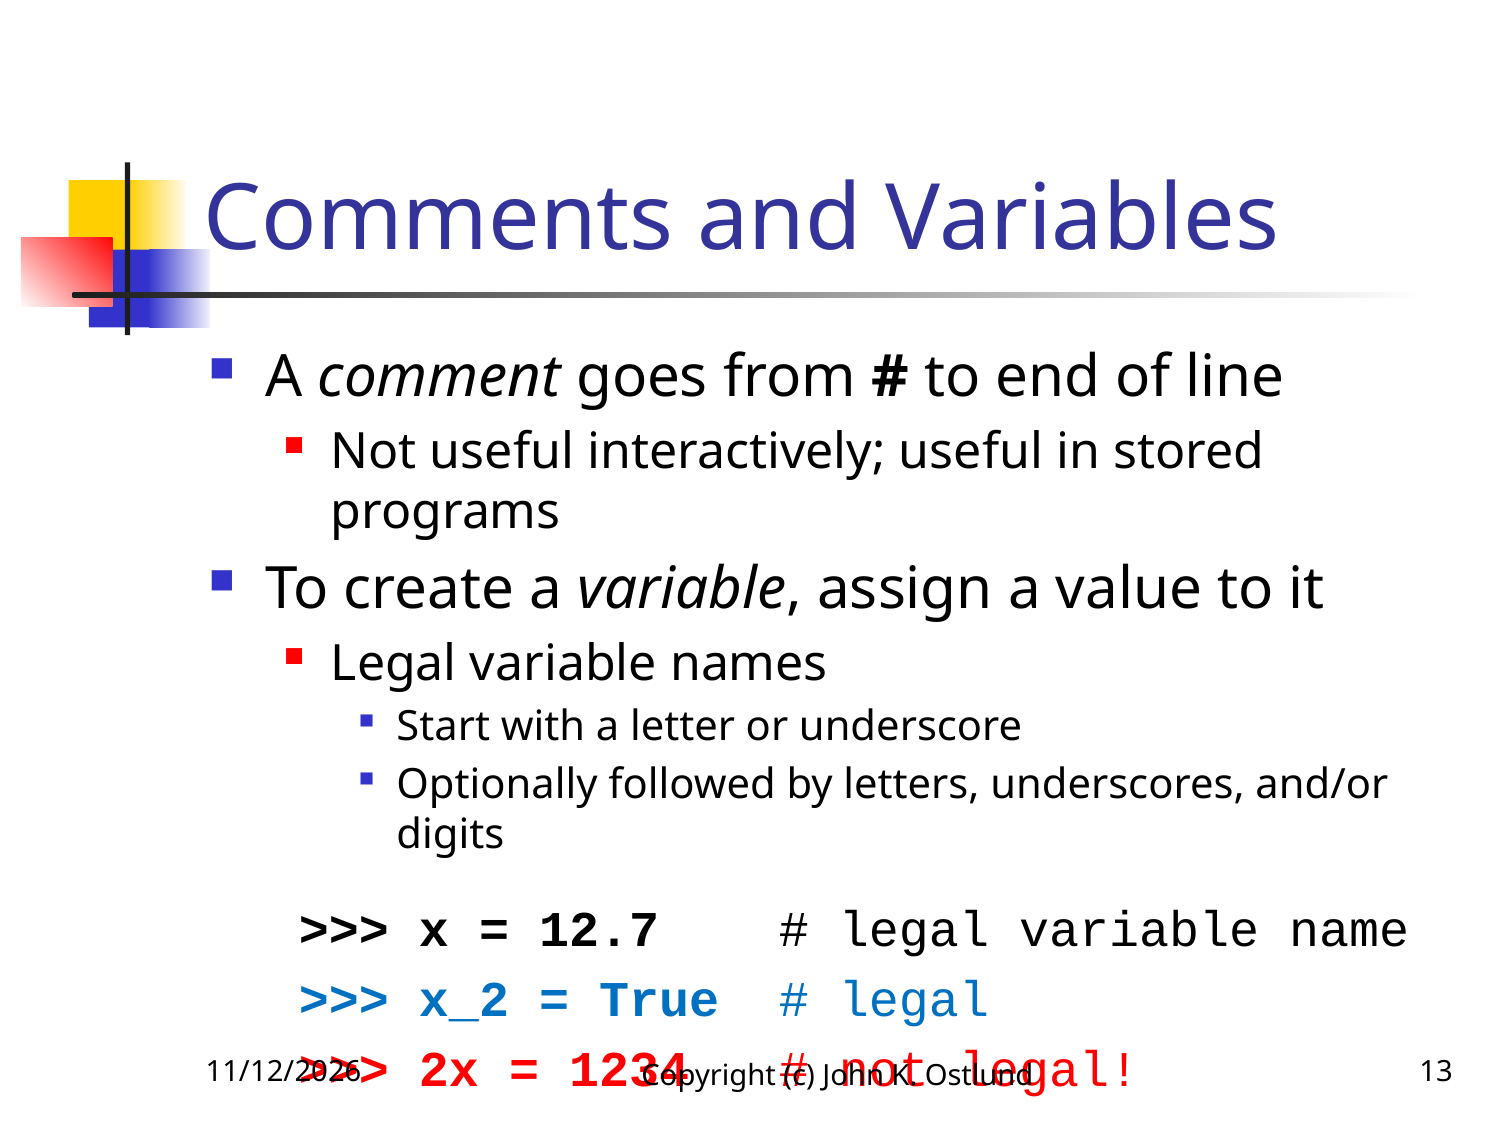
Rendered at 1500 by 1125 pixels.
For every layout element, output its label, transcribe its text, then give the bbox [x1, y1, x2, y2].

list A comment goes from # to end of line Not useful interactively; useful in stored programs To create a variable, assign a value to it Legal variable names Start with a letter or underscore Optionally followed by letters, underscores, and/or digits >>> x = 12.7 # legal variable name >>> x_2 = True # legal >>> 2x = 1234 # not legal! [193, 331, 1469, 1006]
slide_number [190, 1023, 504, 1100]
title Comments and Variables [188, 35, 1468, 275]
footer Copyright (c) John K. Ostlund [599, 1023, 1076, 1100]
slide_number 13 [1154, 1023, 1468, 1100]
